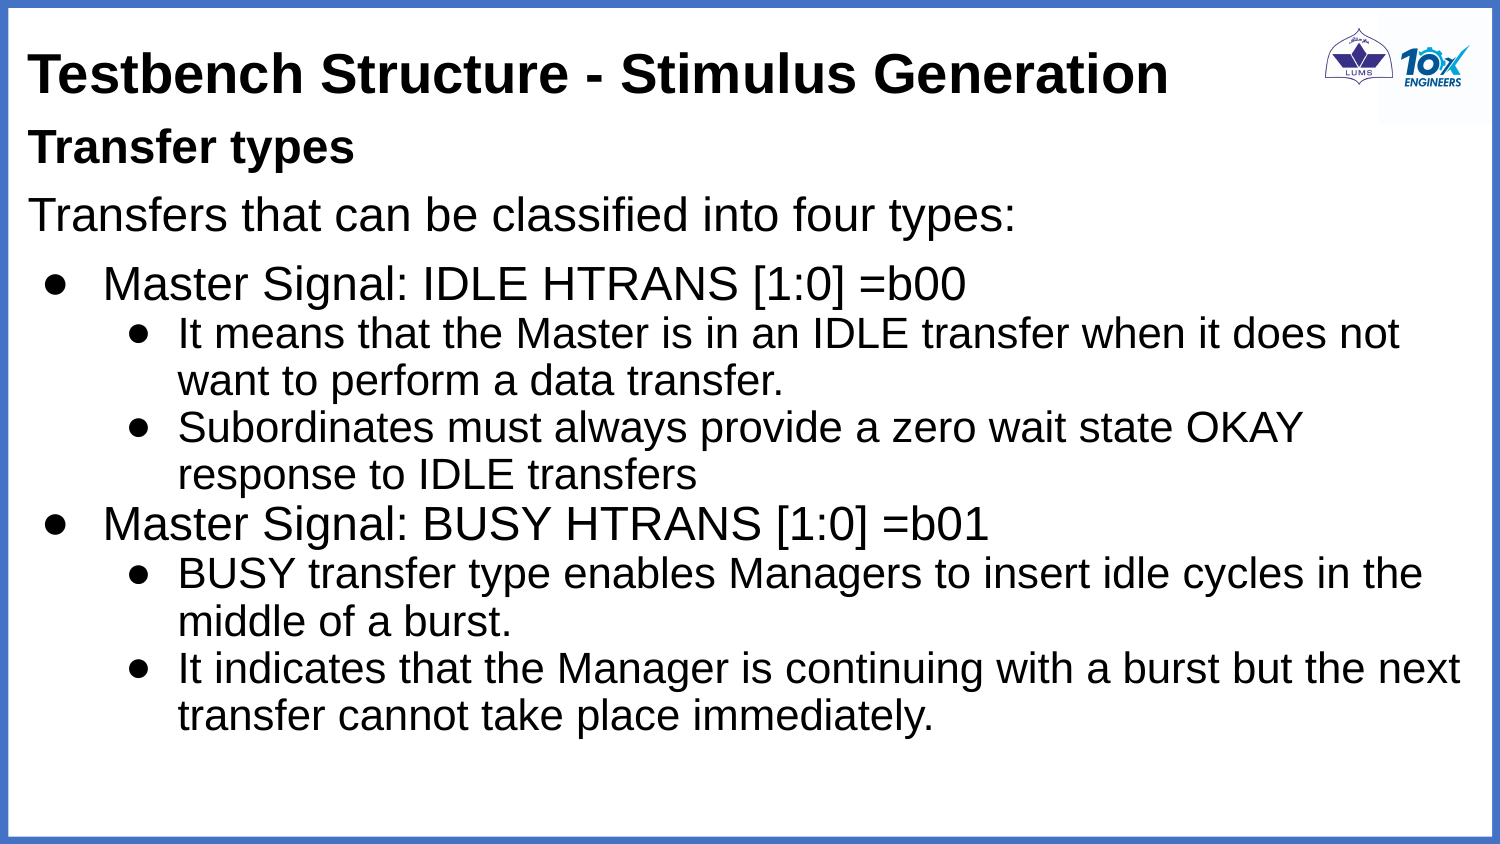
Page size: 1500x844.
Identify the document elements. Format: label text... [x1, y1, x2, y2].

list Transfer types Transfers that can be classified into four types: Master Signal: IDLE HTRANS [1:0] =b00 It means that the Master is in an IDLE transfer when it does not want to perform a data transfer. Subordinates must always provide a zero wait state OKAY response to IDLE transfers Master Signal: BUSY HTRANS [1:0] =b01 BUSY transfer type enables Managers to insert idle cycles in the middle of a burst. It indicates that the Manager is continuing with a burst but the next transfer cannot take place immediately. [16, 116, 1486, 775]
picture [1325, 10, 1492, 124]
title Testbench Structure - Stimulus Generation [16, 17, 1288, 116]
